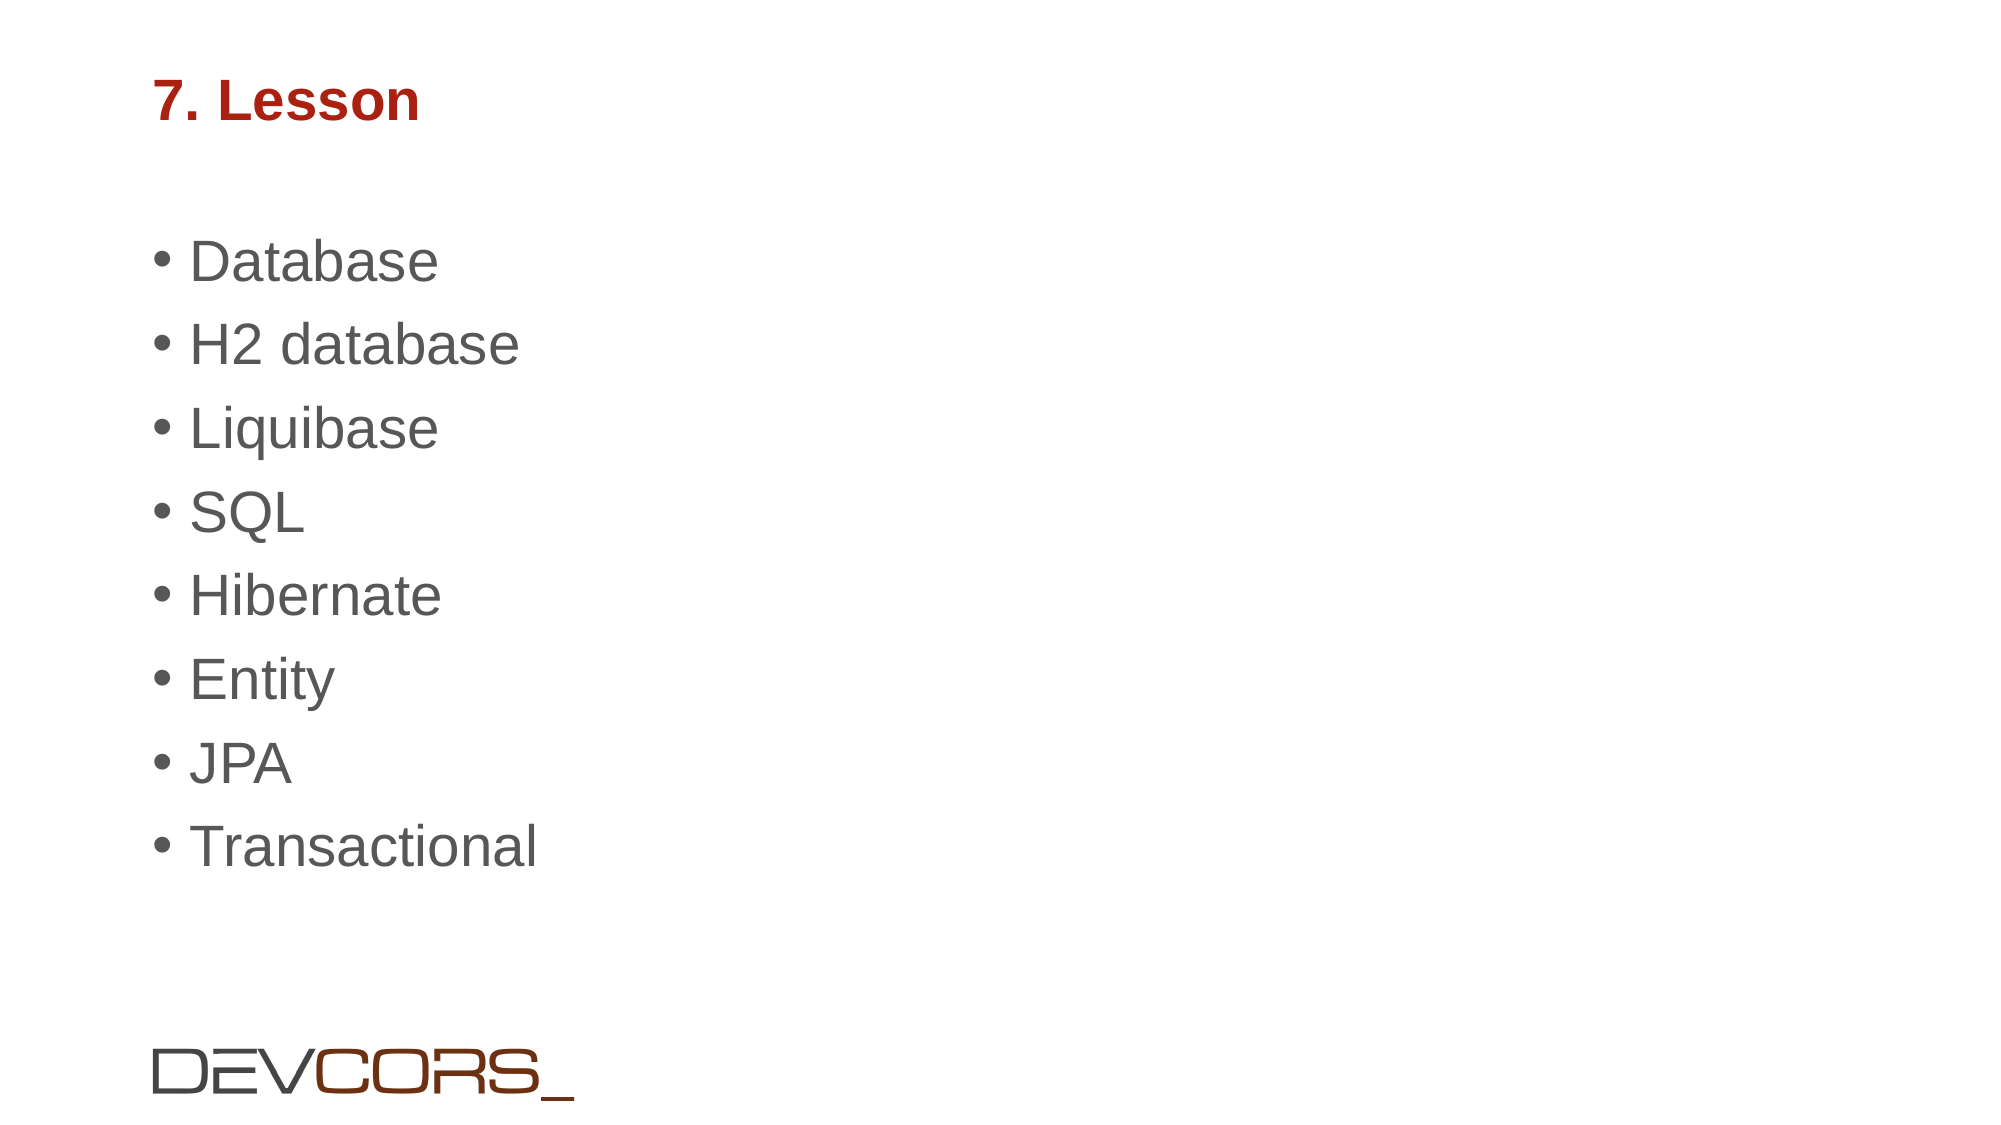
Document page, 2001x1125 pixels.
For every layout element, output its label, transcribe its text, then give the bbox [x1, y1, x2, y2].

title 7. Lesson [137, 59, 1863, 144]
picture [137, 1014, 588, 1125]
list Database H2 database Liquibase SQL Hibernate Entity JPA Transactional [137, 223, 1863, 1014]
